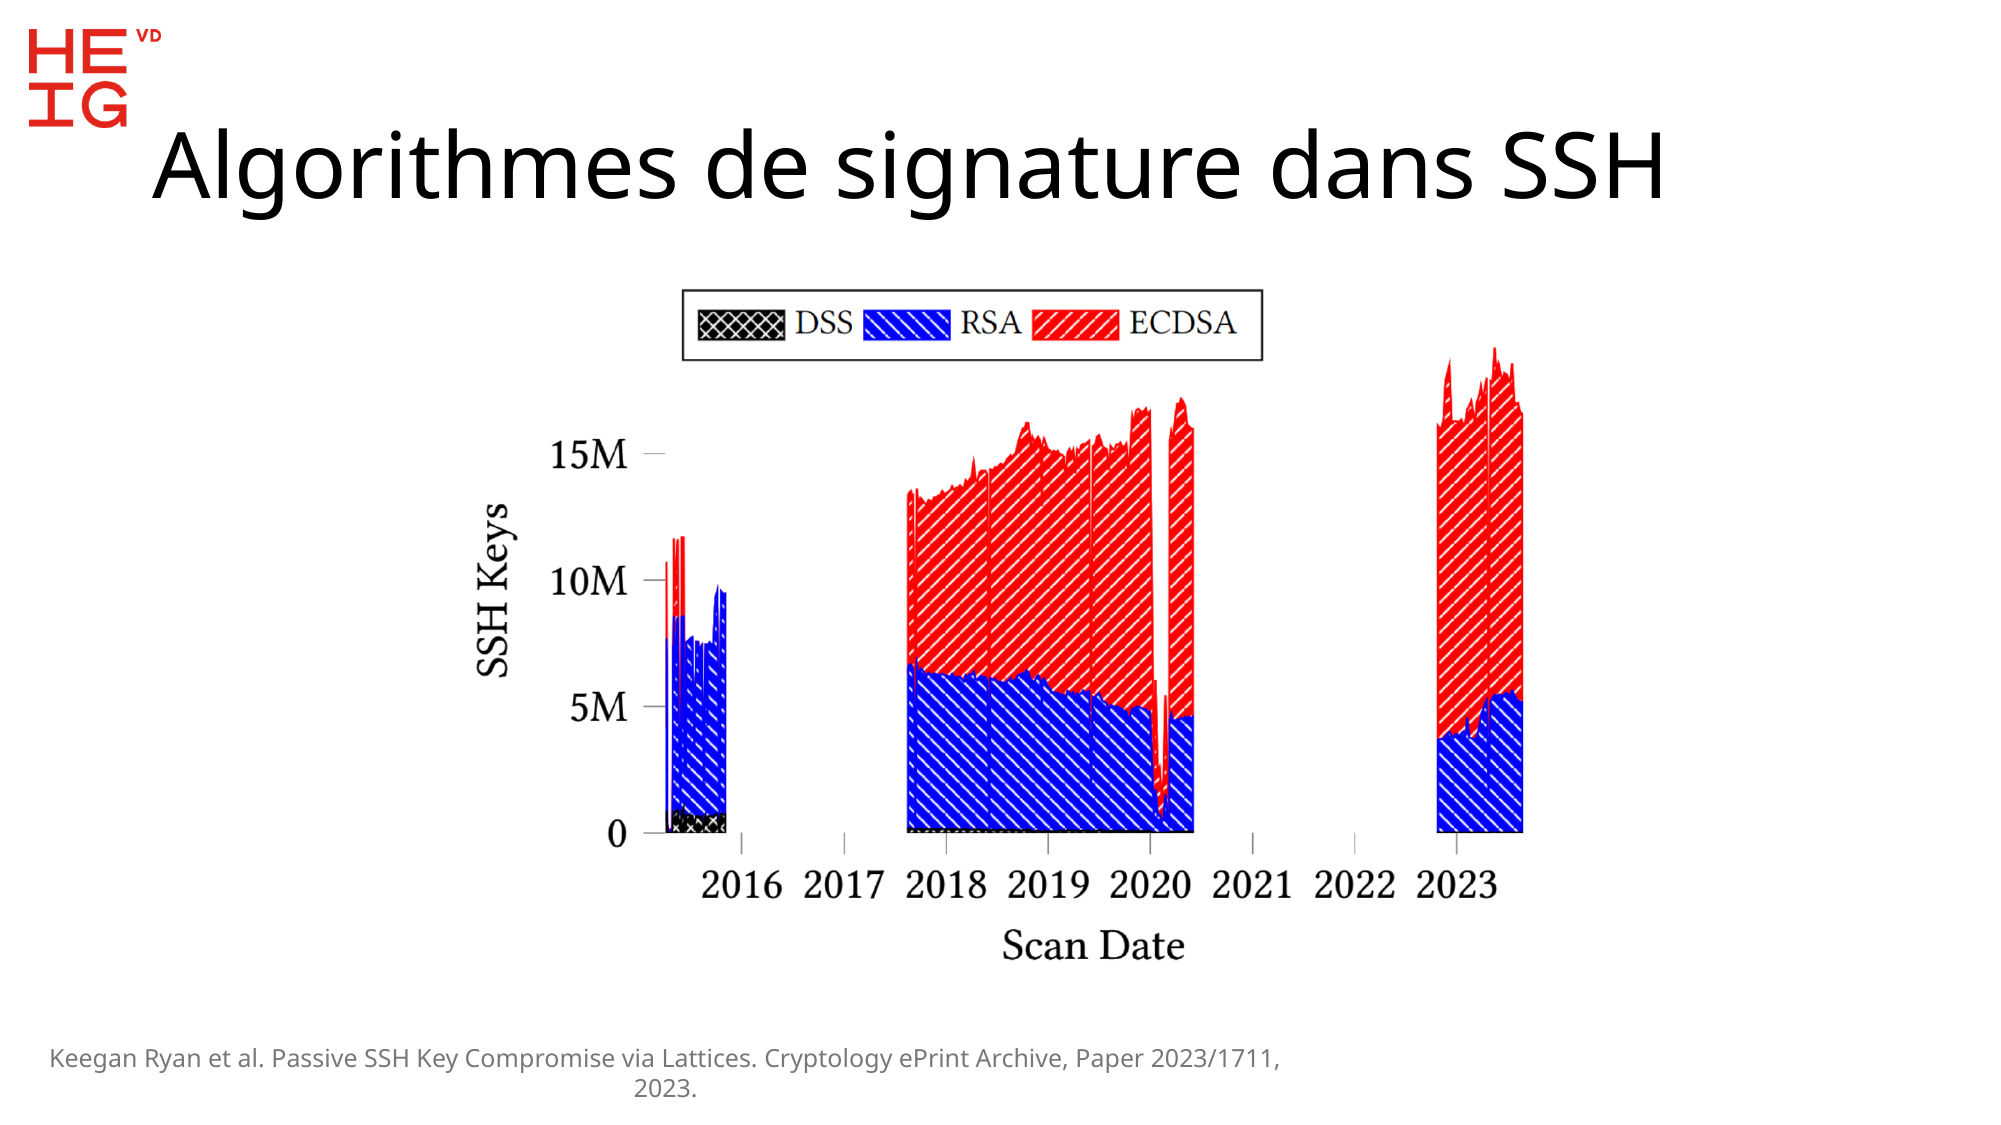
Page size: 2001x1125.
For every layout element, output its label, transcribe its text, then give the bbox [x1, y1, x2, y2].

footer Keegan Ryan et al. Passive SSH Key Compromise via Lattices. Cryptology ePrint Archive, Paper 2023/1711, 2023. [0, 1042, 1332, 1103]
title Algorithmes de signature dans SSH [137, 59, 1863, 278]
picture [28, 28, 161, 128]
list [453, 276, 1547, 965]
